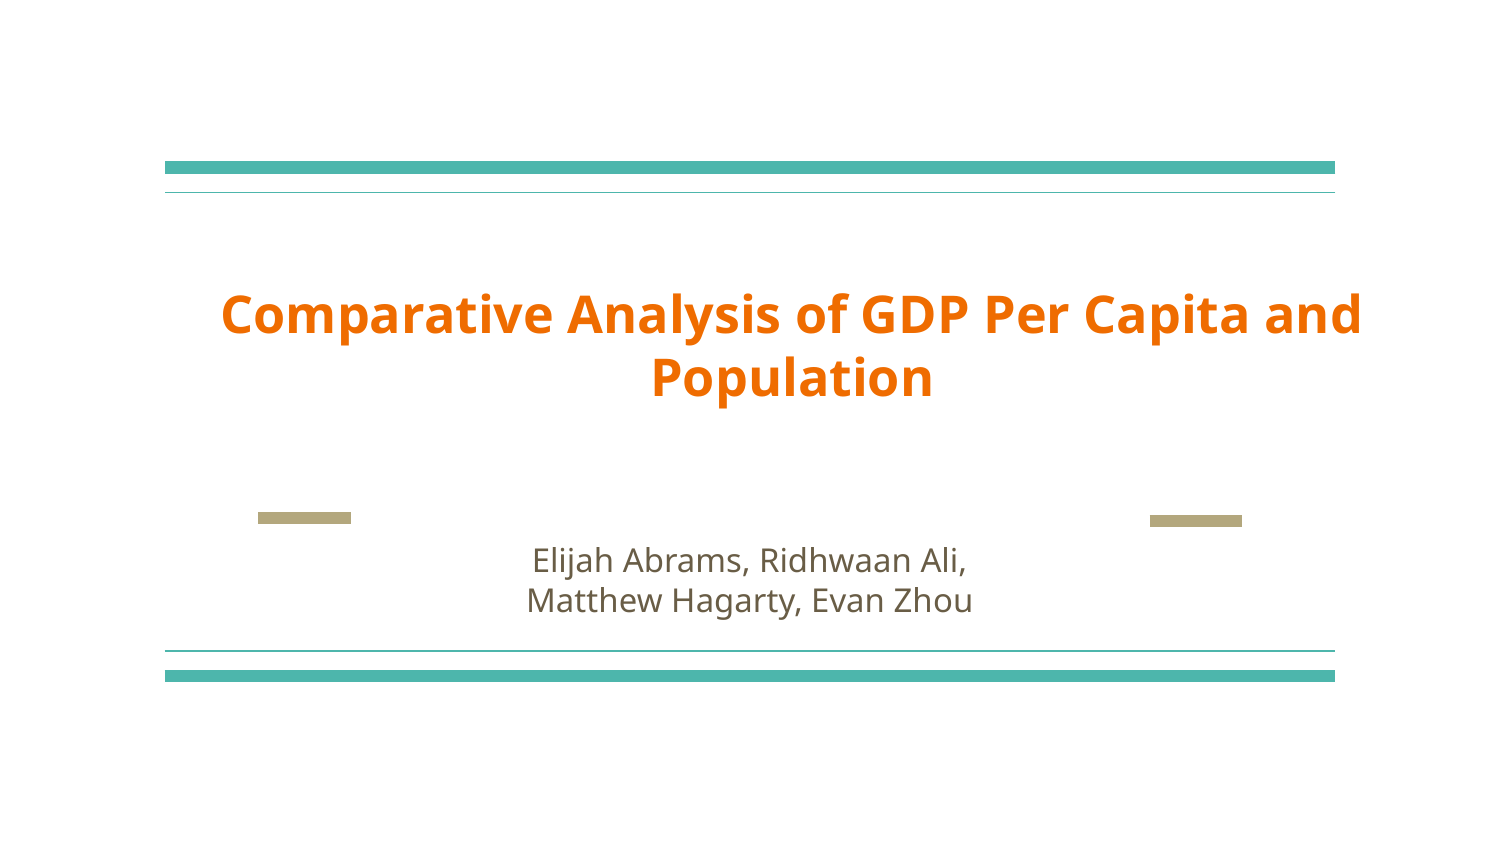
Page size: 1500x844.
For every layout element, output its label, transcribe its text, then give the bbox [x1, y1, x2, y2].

subtitle Elijah Abrams, Ridhwaan Ali, Matthew Hagarty, Evan Zhou [507, 524, 993, 640]
title Comparative Analysis of GDP Per Capita and Population [169, 306, 1416, 422]
